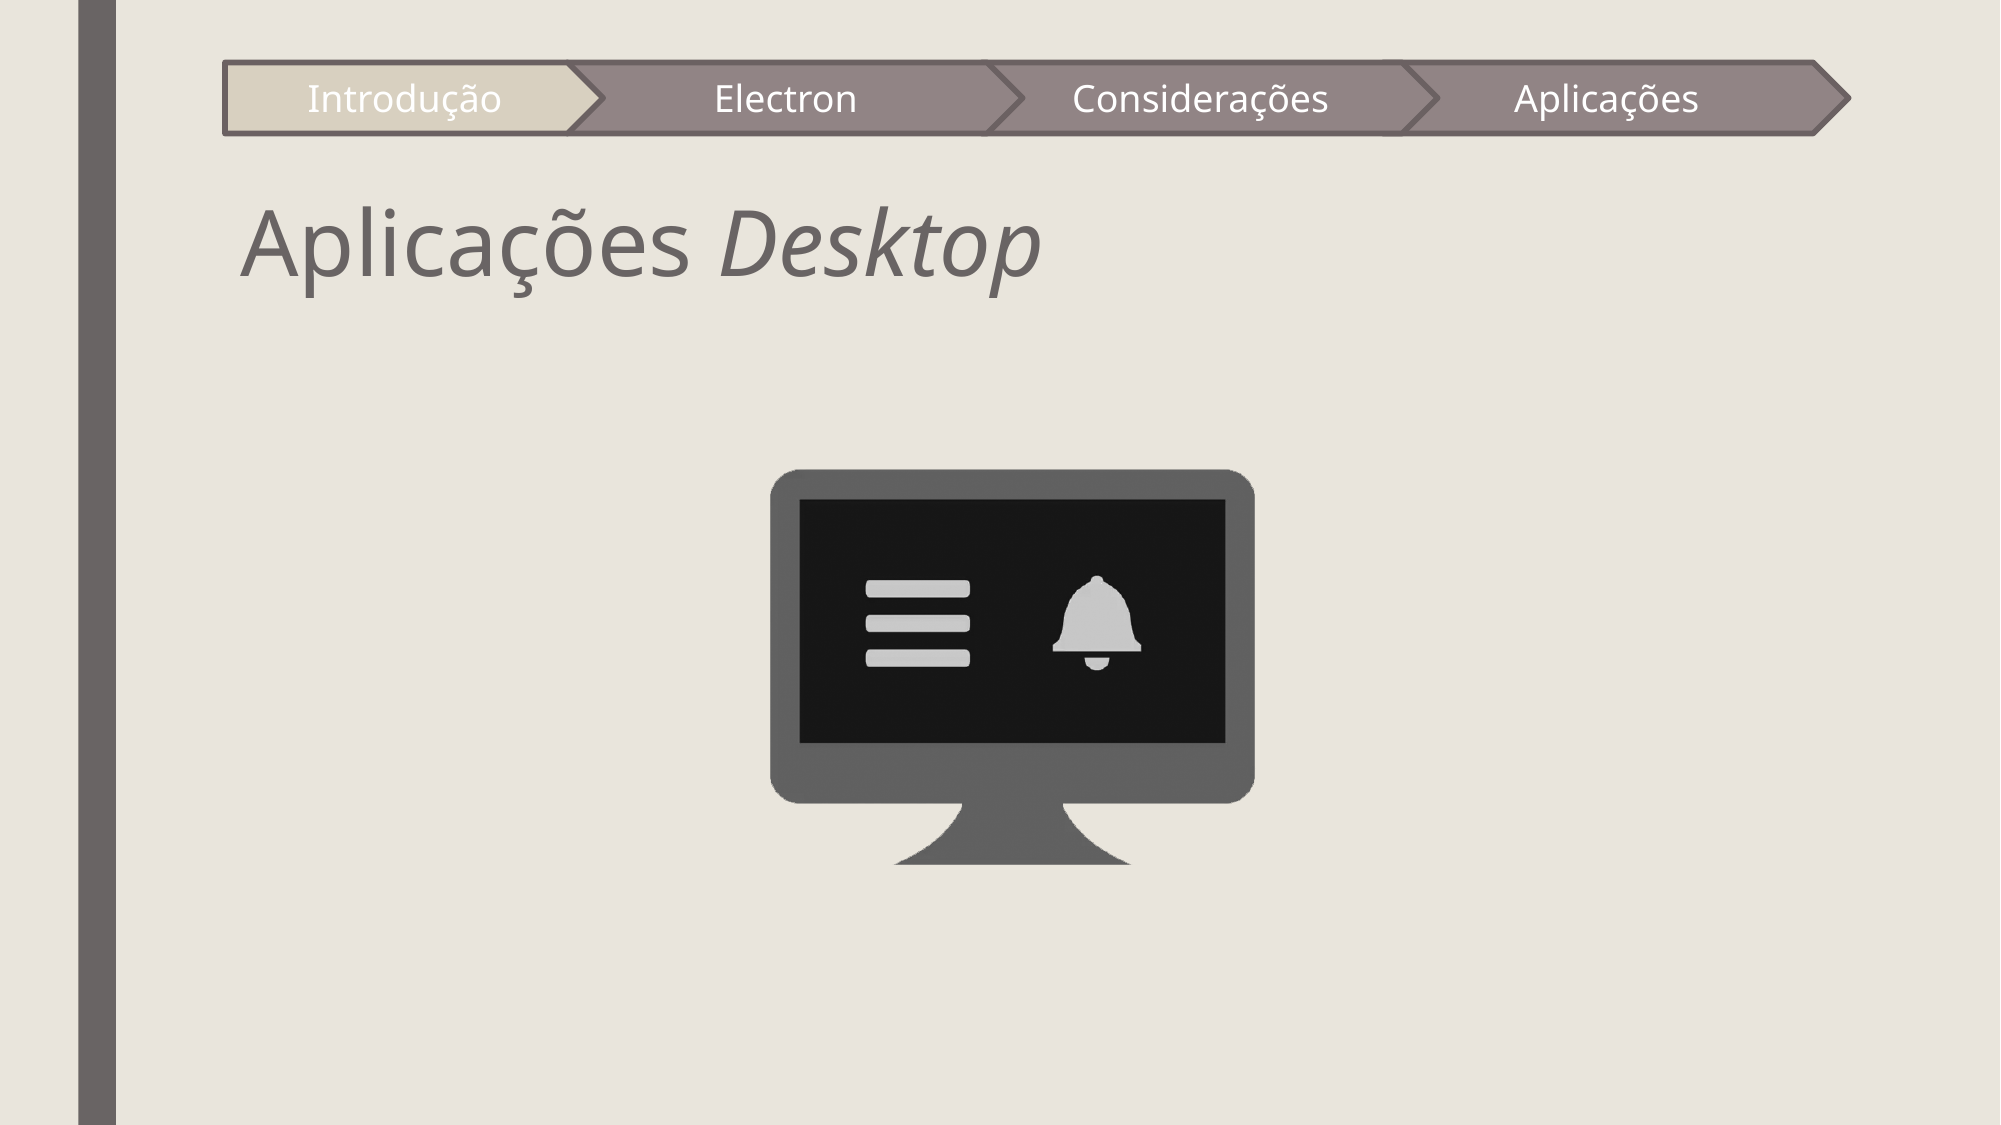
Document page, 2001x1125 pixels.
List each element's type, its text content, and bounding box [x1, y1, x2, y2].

text_box Considerações [989, 59, 1441, 137]
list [490, 374, 1535, 963]
text_box Introdução [222, 59, 606, 137]
text_box Electron [569, 59, 1026, 137]
text_box Aplicações [1404, 59, 1852, 137]
title Aplicações Desktop [225, 190, 1800, 357]
